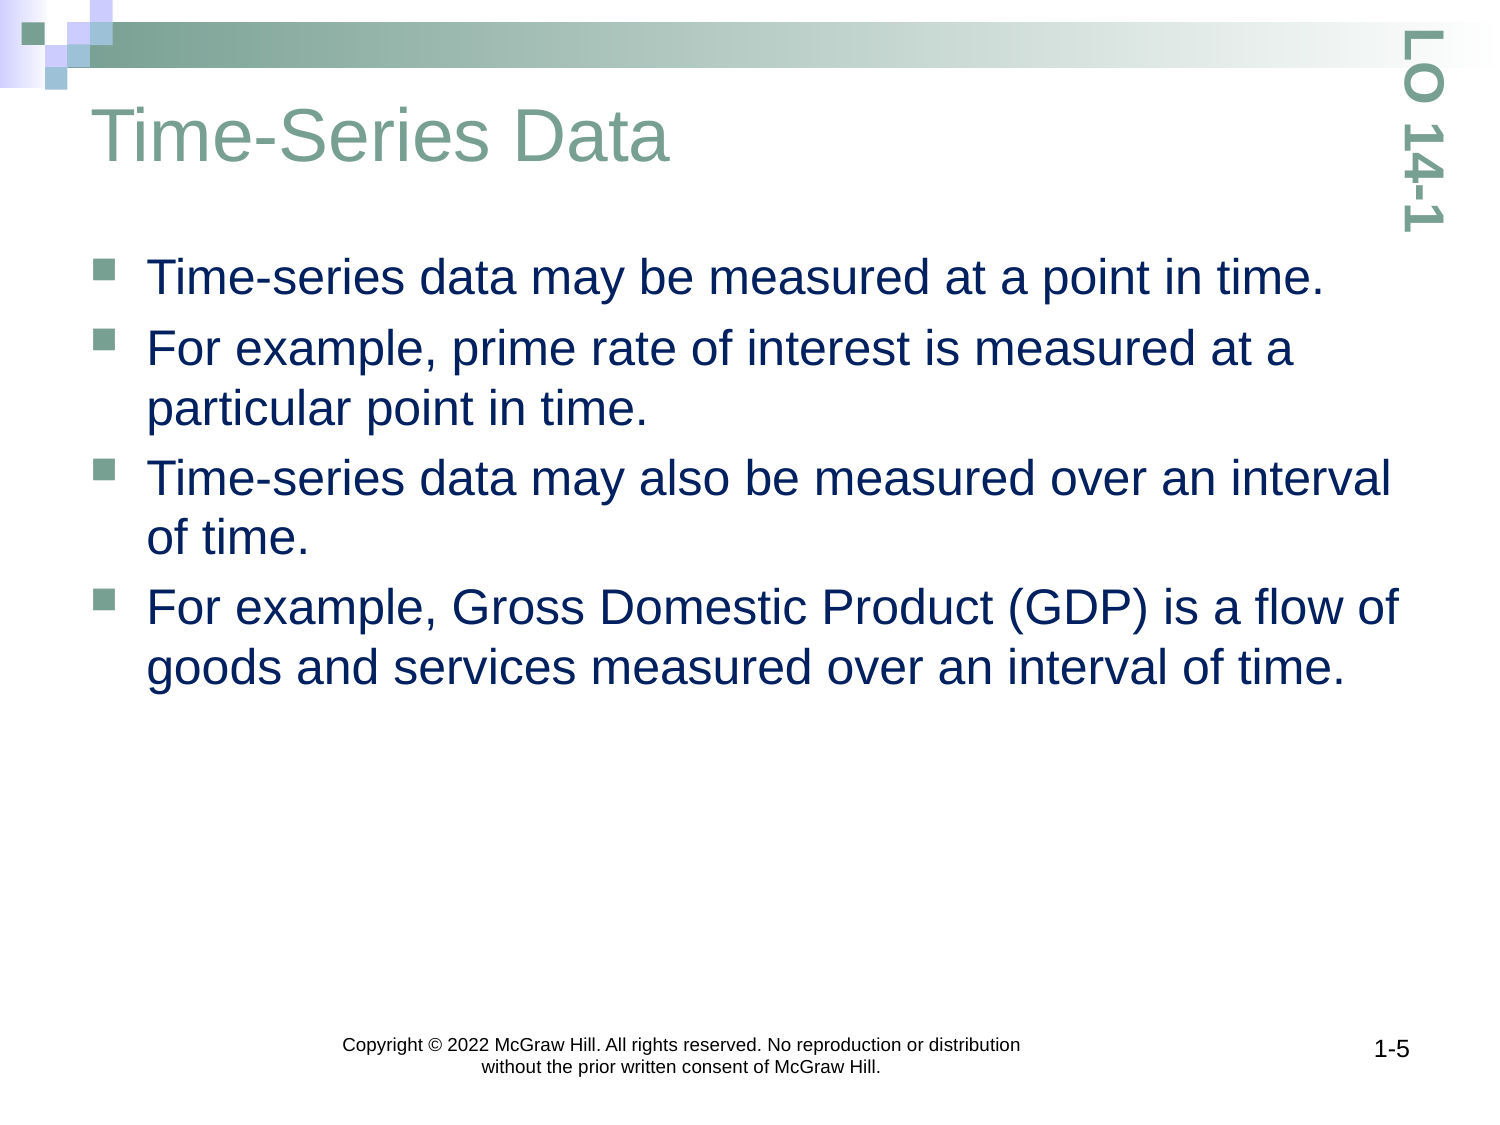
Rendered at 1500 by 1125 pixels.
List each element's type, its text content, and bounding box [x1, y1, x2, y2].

list Time-series data may be measured at a point in time. For example, prime rate of interest is measured at a particular point in time. Time-series data may also be measured over an interval of time. For example, Gross Domestic Product (GDP) is a flow of goods and services measured over an interval of time. [74, 237, 1426, 963]
title Time-Series Data [74, 74, 1381, 188]
list LO 14-1 [1381, 12, 1470, 288]
footer Copyright © 2022 McGraw Hill. All rights reserved. No reproduction or distribution without the prior written consent of McGraw Hill. [312, 1025, 1050, 1100]
slide_number 1-5 [1074, 1025, 1425, 1100]
